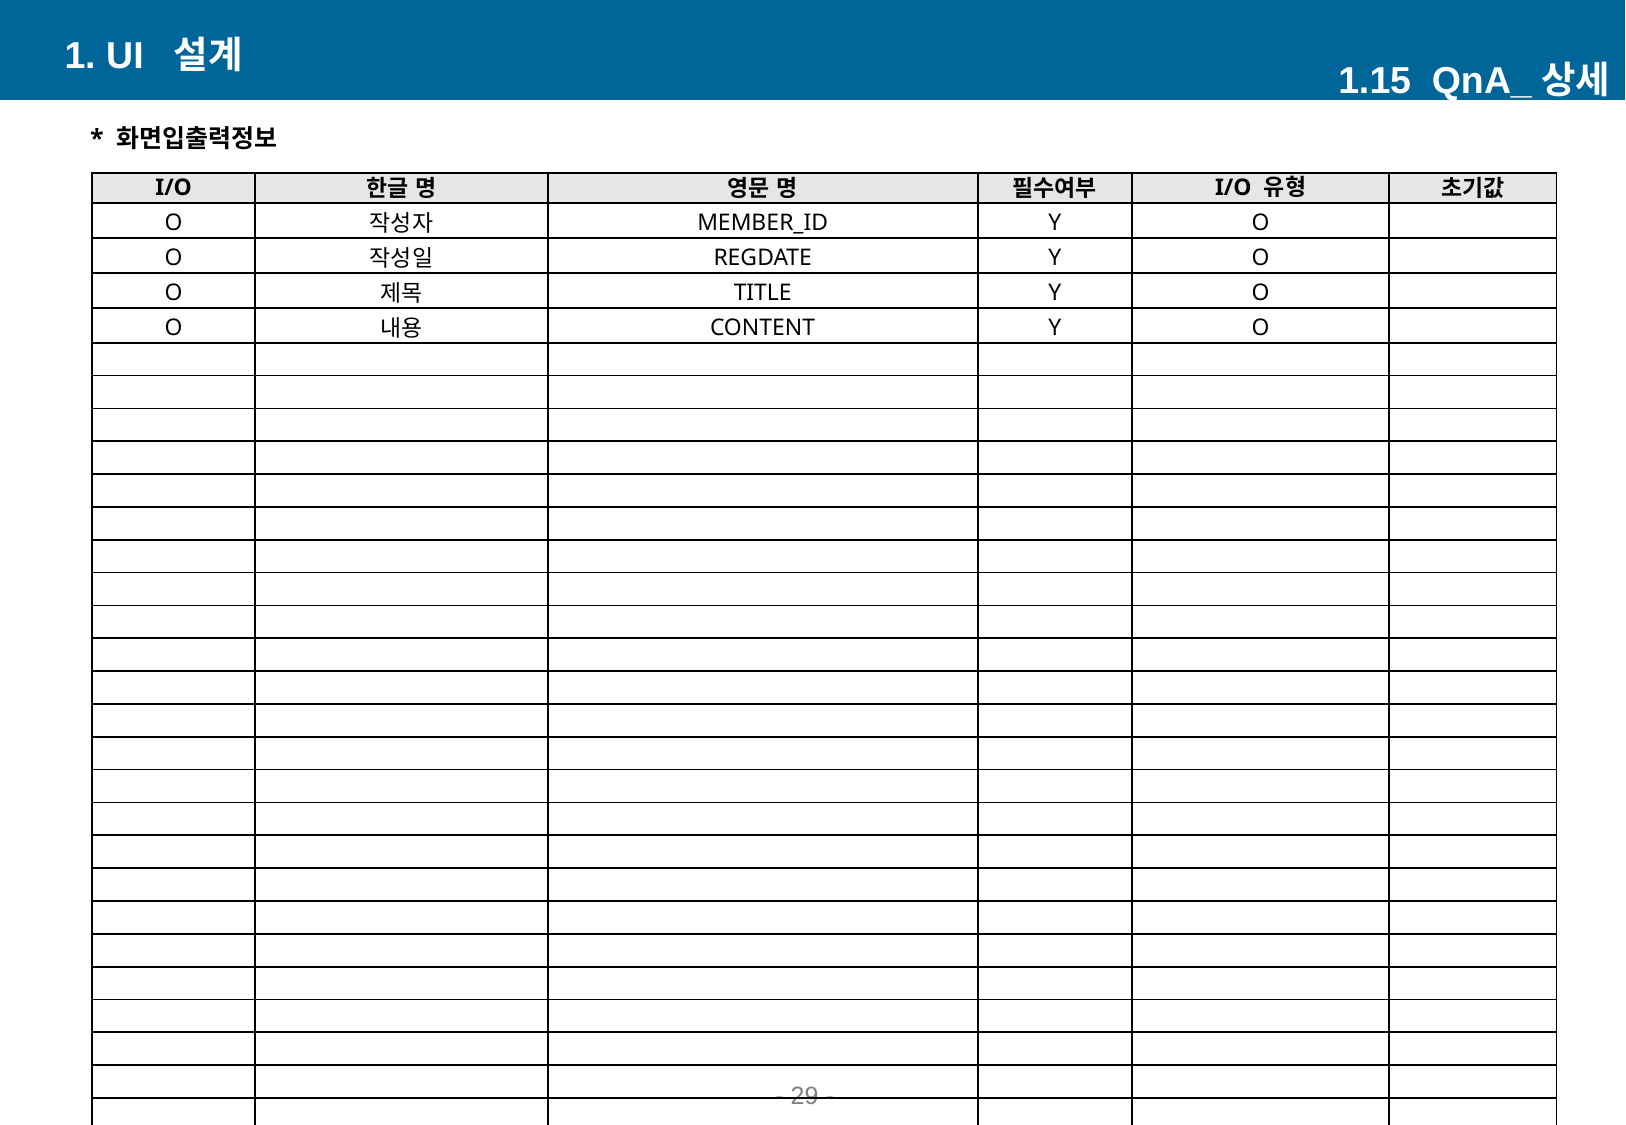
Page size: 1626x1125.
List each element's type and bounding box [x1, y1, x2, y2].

table_cell [549, 239, 977, 272]
table_cell [1390, 935, 1556, 966]
table_cell [256, 274, 547, 307]
table_cell [549, 606, 977, 637]
table_cell [93, 409, 254, 440]
table_cell [93, 902, 254, 933]
table_cell [93, 606, 254, 637]
table_cell [1390, 475, 1556, 506]
table_cell [1133, 376, 1388, 408]
table_cell [1390, 968, 1556, 999]
table_cell [93, 1099, 254, 1125]
table_cell [979, 204, 1131, 237]
table_cell [1133, 606, 1388, 637]
table_cell [256, 541, 547, 572]
table_cell [1390, 274, 1556, 307]
table_cell [93, 573, 254, 605]
table_cell [93, 738, 254, 769]
table_cell [1133, 935, 1388, 966]
table_cell [549, 1033, 977, 1064]
table_cell [979, 902, 1131, 933]
table_cell [979, 836, 1131, 867]
table_header [1133, 174, 1388, 202]
table_cell [549, 573, 977, 605]
table_cell [979, 442, 1131, 473]
table_cell [549, 409, 977, 440]
table_cell [979, 738, 1131, 769]
table_cell [256, 508, 547, 539]
table_cell [93, 1066, 254, 1097]
table_cell [979, 274, 1131, 307]
table_cell [1390, 508, 1556, 539]
table_cell [1390, 770, 1556, 802]
table_cell [1133, 1033, 1388, 1064]
table_cell [93, 869, 254, 900]
table_cell [1133, 639, 1388, 670]
table_cell [979, 239, 1131, 272]
table_cell [549, 1099, 977, 1125]
table_cell [549, 541, 977, 572]
table_cell [979, 309, 1131, 342]
table_cell [979, 968, 1131, 999]
table_cell [93, 705, 254, 736]
table_cell [1390, 902, 1556, 933]
table_cell [549, 836, 977, 867]
table_cell [93, 344, 254, 375]
table_cell [979, 541, 1131, 572]
table_cell [93, 508, 254, 539]
table_cell [979, 770, 1131, 802]
table_cell [1390, 409, 1556, 440]
table_cell [93, 1000, 254, 1031]
table_cell [1133, 204, 1388, 237]
table_cell [256, 1000, 547, 1031]
table_cell [1390, 836, 1556, 867]
table_cell [256, 770, 547, 802]
table_cell [1133, 803, 1388, 834]
table_cell [549, 639, 977, 670]
text_box [49, 28, 707, 79]
table_cell [93, 1033, 254, 1064]
table_cell [256, 376, 547, 408]
table_cell [549, 309, 977, 342]
table_cell [1133, 738, 1388, 769]
table_cell [1390, 1000, 1556, 1031]
table_cell [93, 475, 254, 506]
table_cell [549, 1000, 977, 1031]
table_cell [549, 770, 977, 802]
table_cell [93, 309, 254, 342]
table_cell [256, 309, 547, 342]
table_cell [549, 738, 977, 769]
table_cell [1133, 573, 1388, 605]
table_cell [979, 573, 1131, 605]
table_cell [979, 1099, 1131, 1125]
table_cell [1390, 639, 1556, 670]
table_cell [1133, 508, 1388, 539]
table_cell [256, 869, 547, 900]
table_cell [256, 639, 547, 670]
table_cell [979, 409, 1131, 440]
table_cell [93, 442, 254, 473]
table_cell [256, 672, 547, 703]
table_cell [1390, 606, 1556, 637]
table_cell [1133, 705, 1388, 736]
table_cell [1390, 803, 1556, 834]
table_cell [93, 935, 254, 966]
table_cell [256, 738, 547, 769]
table_cell [256, 836, 547, 867]
table_cell [93, 239, 254, 272]
table_cell [1133, 309, 1388, 342]
table_cell [1390, 344, 1556, 375]
table_cell [1133, 442, 1388, 473]
table_header [549, 174, 977, 202]
table_cell [1133, 475, 1388, 506]
table_cell [1390, 309, 1556, 342]
table_cell [979, 1066, 1131, 1097]
table_cell [549, 869, 977, 900]
table_cell [1390, 869, 1556, 900]
text_box [968, 53, 1625, 104]
table_cell [549, 442, 977, 473]
table_cell [979, 1000, 1131, 1031]
table_header [979, 174, 1131, 202]
table_cell [256, 902, 547, 933]
table_cell [256, 204, 547, 237]
table_cell [93, 376, 254, 408]
table_cell [1133, 344, 1388, 375]
table_cell [979, 475, 1131, 506]
table_header [1390, 174, 1556, 202]
table_cell [979, 508, 1131, 539]
table_cell [979, 705, 1131, 736]
table_cell [979, 344, 1131, 375]
table_cell [1133, 1066, 1388, 1097]
table_cell [549, 204, 977, 237]
table_cell [93, 541, 254, 572]
table_cell [979, 869, 1131, 900]
table_cell [1133, 836, 1388, 867]
table_cell [93, 672, 254, 703]
table_cell [256, 1066, 547, 1097]
table_cell [1390, 672, 1556, 703]
table_cell [549, 475, 977, 506]
table_cell [256, 606, 547, 637]
table_cell [1133, 409, 1388, 440]
table_cell [93, 770, 254, 802]
table_cell [549, 1066, 977, 1097]
table_cell [256, 344, 547, 375]
table_cell [1390, 204, 1556, 237]
table_cell [256, 803, 547, 834]
table_cell [93, 836, 254, 867]
table_cell [549, 344, 977, 375]
table_cell [256, 573, 547, 605]
table_cell [1133, 1099, 1388, 1125]
table_cell [256, 935, 547, 966]
table_cell [549, 803, 977, 834]
table_cell [549, 935, 977, 966]
table_cell [979, 376, 1131, 408]
table_cell [1133, 869, 1388, 900]
table_cell [1390, 705, 1556, 736]
table_cell [256, 442, 547, 473]
table_cell [979, 606, 1131, 637]
table_cell [979, 803, 1131, 834]
table_cell [93, 639, 254, 670]
table_cell [1390, 239, 1556, 272]
table_cell [979, 639, 1131, 670]
table_cell [1390, 1033, 1556, 1064]
table_cell [979, 672, 1131, 703]
table_cell [93, 803, 254, 834]
table_cell [93, 968, 254, 999]
table_cell [979, 1033, 1131, 1064]
table_header [256, 174, 547, 202]
table_cell [1133, 672, 1388, 703]
table_cell [1390, 442, 1556, 473]
table_cell [549, 508, 977, 539]
table_cell [1133, 274, 1388, 307]
table_cell [1390, 376, 1556, 408]
table_cell [549, 705, 977, 736]
table_cell [549, 376, 977, 408]
table_cell [1133, 902, 1388, 933]
table_cell [1133, 239, 1388, 272]
table_header [93, 174, 254, 202]
table_cell [979, 935, 1131, 966]
table_cell [549, 968, 977, 999]
table_cell [256, 239, 547, 272]
table_cell [549, 902, 977, 933]
table_cell [1390, 1099, 1556, 1125]
table_cell [256, 1033, 547, 1064]
table_cell [1390, 573, 1556, 605]
table_cell [256, 475, 547, 506]
table_cell [1133, 1000, 1388, 1031]
table_cell [1390, 738, 1556, 769]
table_cell [1390, 1066, 1556, 1097]
table_cell [256, 968, 547, 999]
table_cell [93, 204, 254, 237]
table_cell [93, 274, 254, 307]
table_cell [549, 672, 977, 703]
text_box [75, 115, 292, 161]
table_cell [256, 705, 547, 736]
table_cell [549, 274, 977, 307]
table_cell [1133, 968, 1388, 999]
table_cell [1133, 541, 1388, 572]
table_cell [256, 1099, 547, 1125]
table_cell [1390, 541, 1556, 572]
table_cell [256, 409, 547, 440]
table_cell [1133, 770, 1388, 802]
